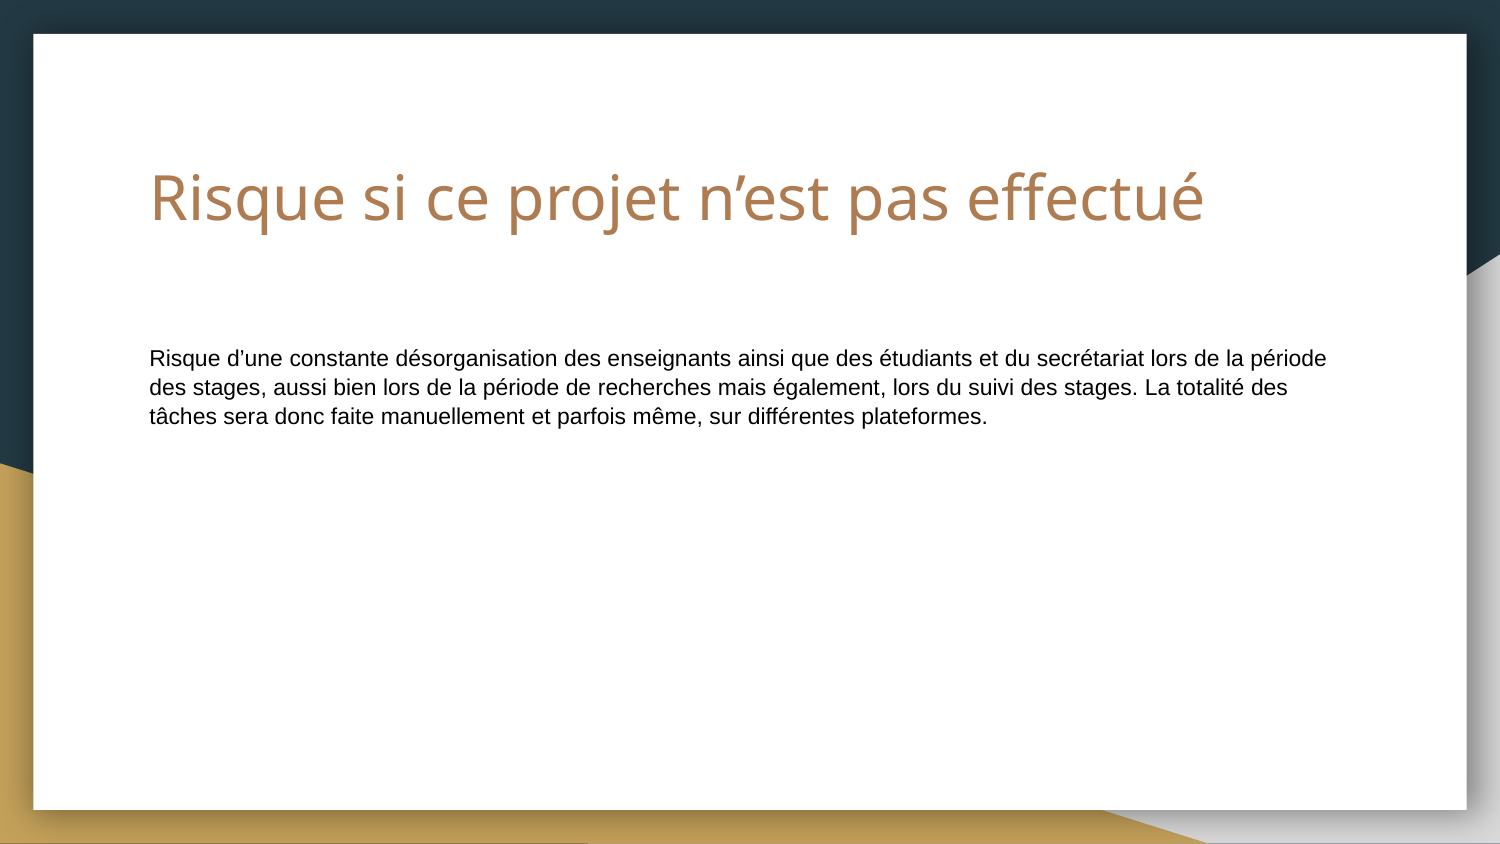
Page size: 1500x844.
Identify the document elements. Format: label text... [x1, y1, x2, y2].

title Risque si ce projet n’est pas effectué [134, 138, 1366, 296]
list Risque d’une constante désorganisation des enseignants ainsi que des étudiants et du secrétariat lors de la période des stages, aussi bien lors de la période de recherches mais également, lors du suivi des stages. La totalité des tâches sera donc faite manuellement et parfois même, sur différentes plateformes. [134, 326, 1366, 729]
